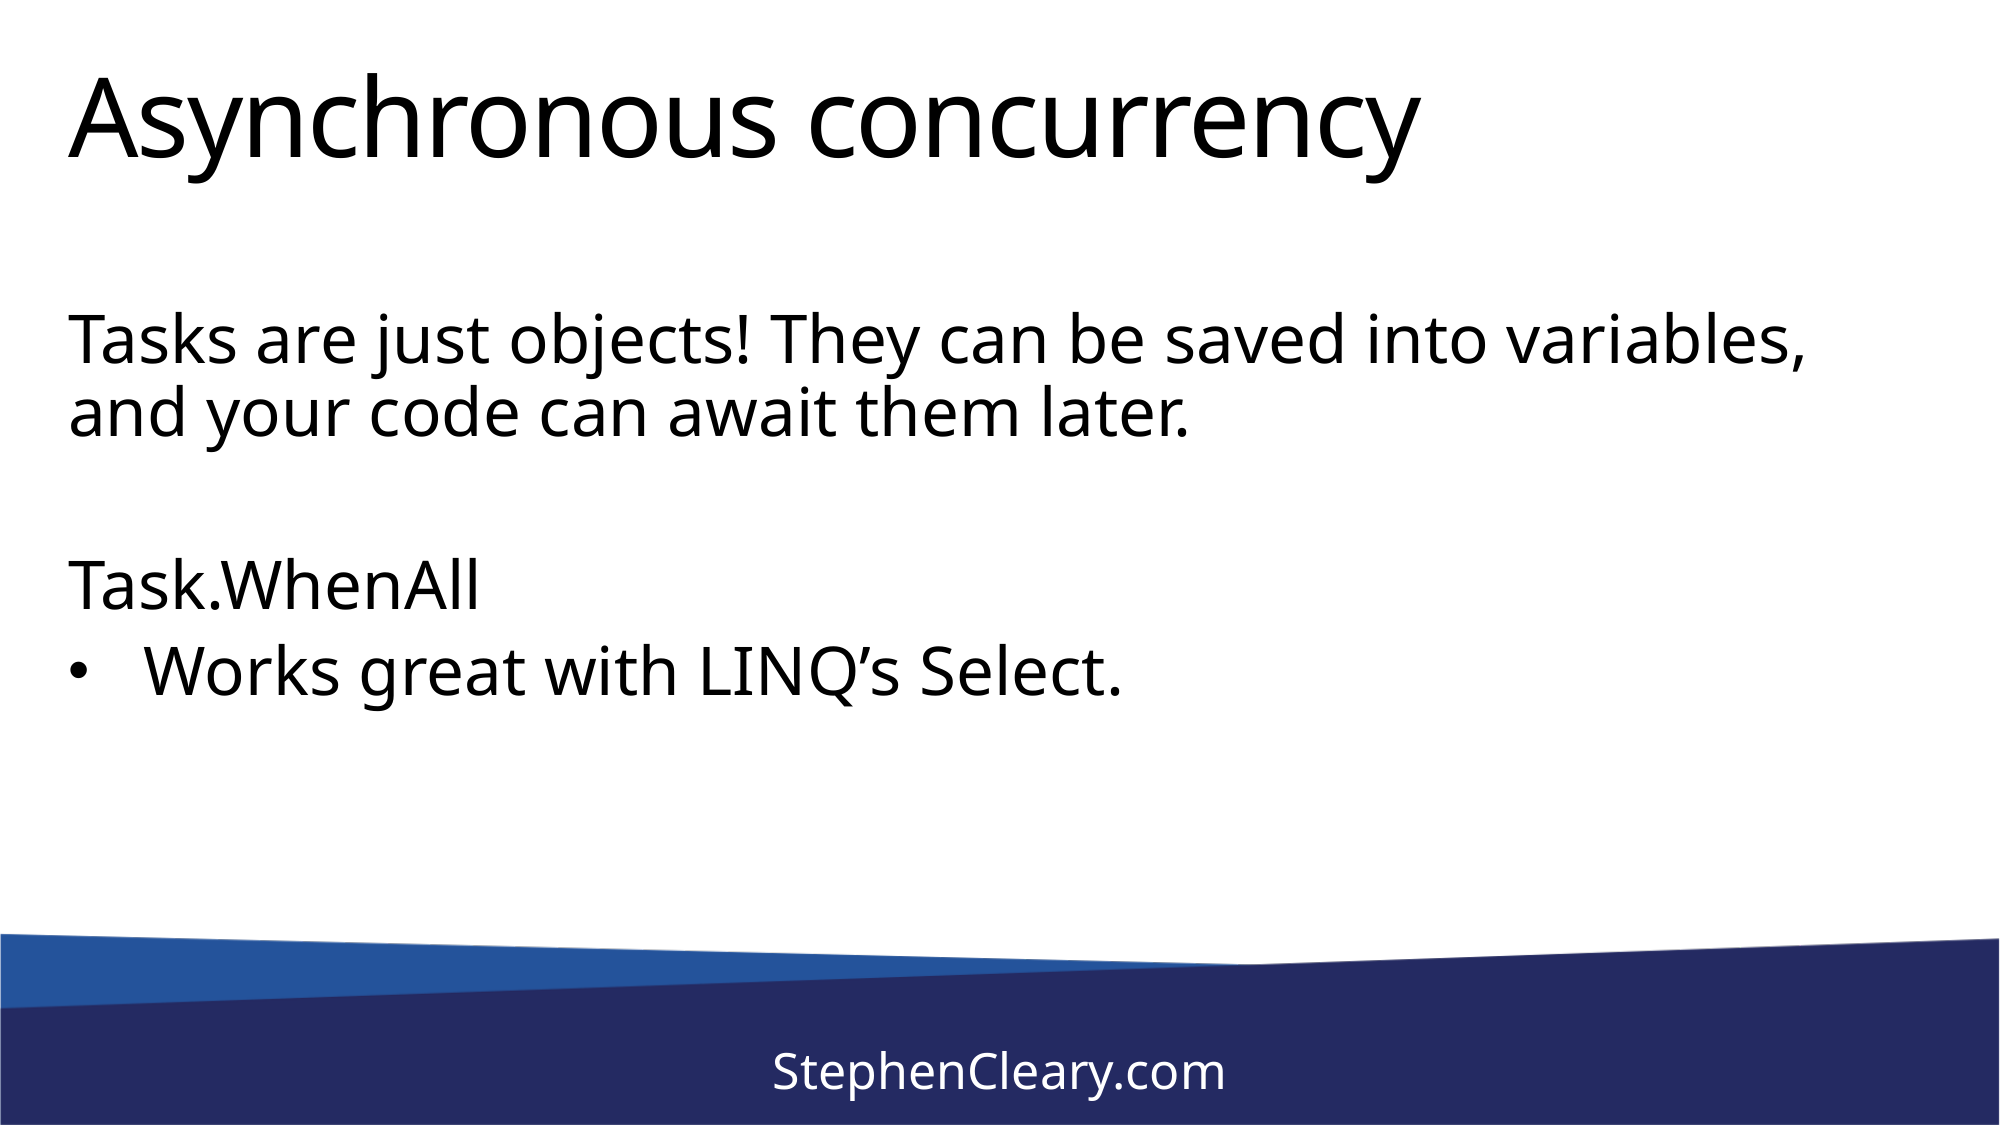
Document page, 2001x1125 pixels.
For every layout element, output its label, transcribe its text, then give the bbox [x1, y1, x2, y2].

picture [0, 0, 2000, 1125]
title Asynchronous concurrency [44, 47, 1957, 196]
list Tasks are just objects! They can be saved into variables, and your code can await them later. Task.WhenAll Works great with LINQ’s Select. [44, 196, 1956, 733]
